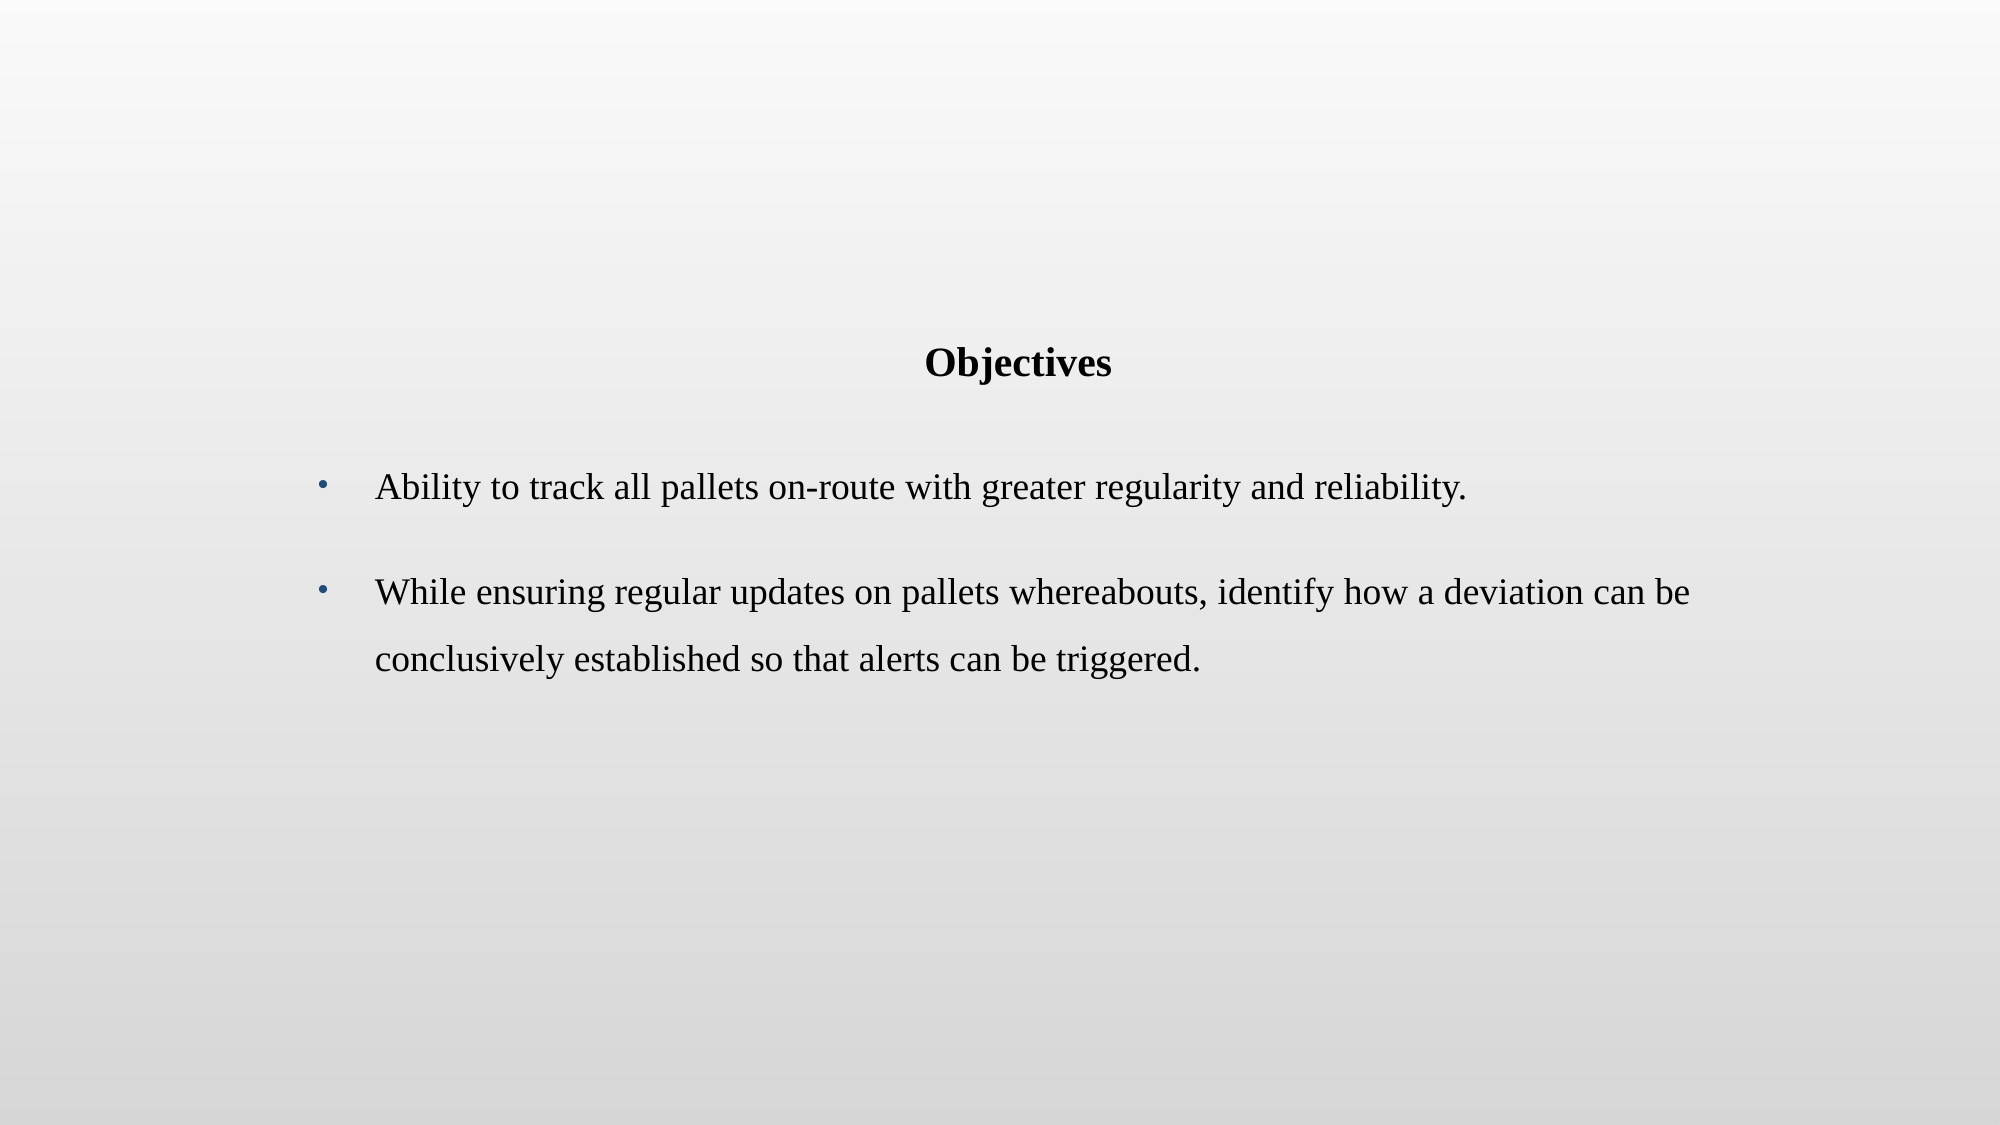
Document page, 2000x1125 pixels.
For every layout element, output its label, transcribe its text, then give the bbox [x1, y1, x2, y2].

list Objectives Ability to track all pallets on-route with greater regularity and reliability. While ensuring regular updates on pallets whereabouts, identify how a deviation can be conclusively established so that alerts can be triggered. [302, 302, 1727, 764]
